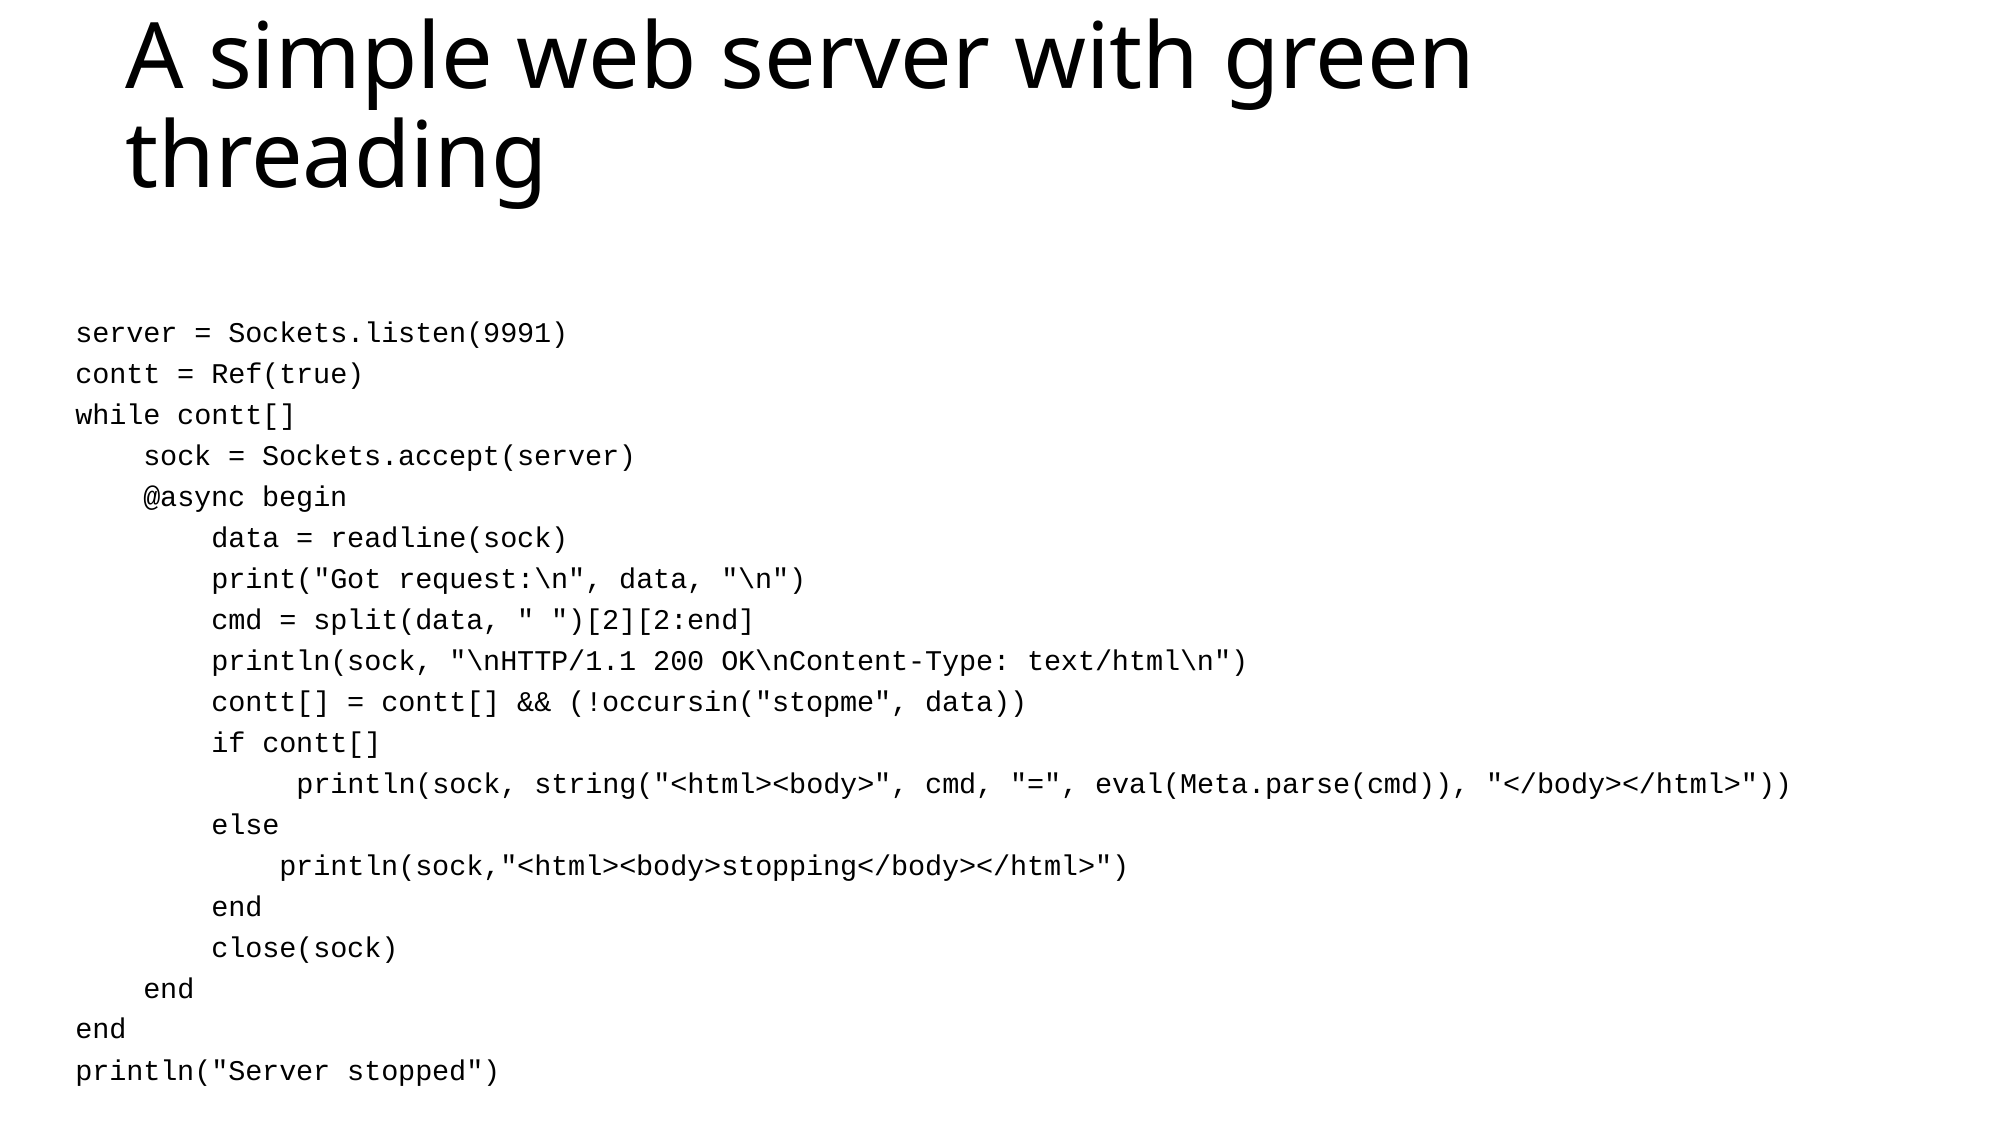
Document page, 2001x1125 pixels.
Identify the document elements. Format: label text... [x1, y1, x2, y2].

title A simple web server with green threading [110, 0, 1836, 218]
list server = Sockets.listen(9991) contt = Ref(true) while contt[] sock = Sockets.accept(server) @async begin data = readline(sock) print("Got request:\n", data, "\n") cmd = split(data, " ")[2][2:end] println(sock, "\nHTTP/1.1 200 OK\nContent-Type: text/html\n") contt[] = contt[] && (!occursin("stopme", data)) if contt[] println(sock, string("<html><body>", cmd, "=", eval(Meta.parse(cmd)), "</body></html>")) else println(sock,"<html><body>stopping</body></html>") end close(sock) end end println("Server stopped") [60, 299, 1986, 1097]
